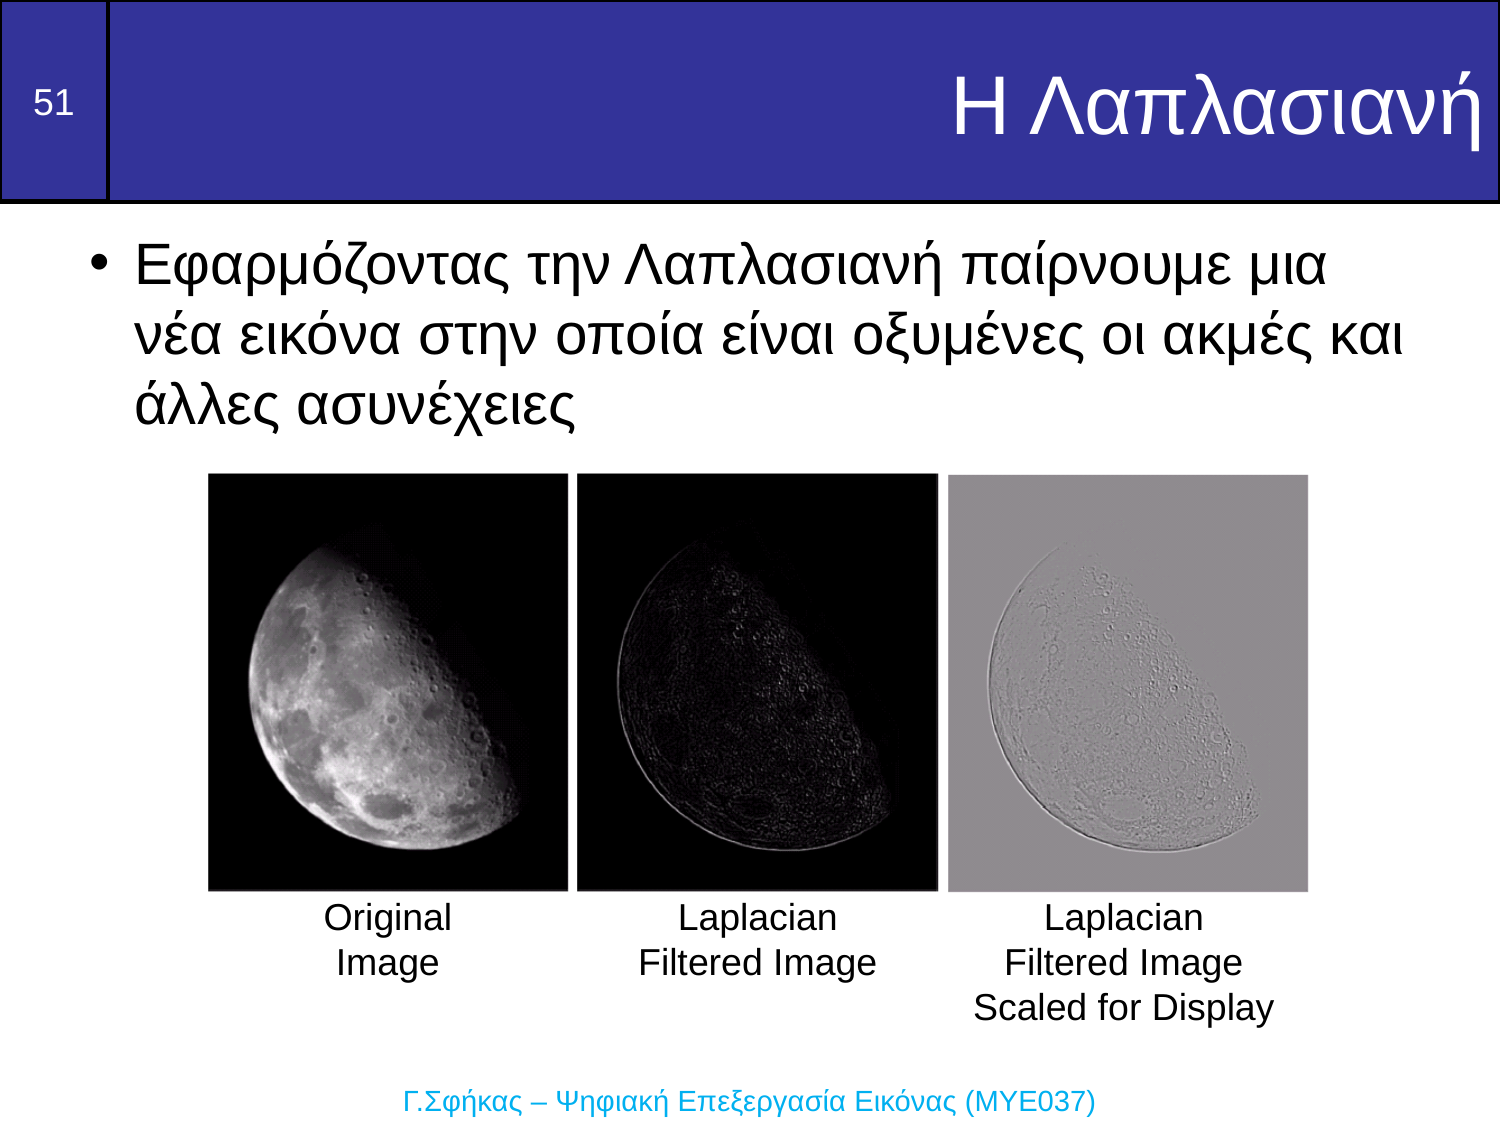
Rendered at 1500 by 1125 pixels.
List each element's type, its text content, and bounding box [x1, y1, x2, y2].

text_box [192, 467, 1313, 1036]
text_box Εφαρμόζοντας την Λαπλασιανή παίρνουμε μια νέα εικόνα στην οποία είναι οξυμένες οι ακμές και άλλες ασυνέχειες [74, 218, 1425, 1125]
text_box Η Λαπλασιανή [107, 0, 1500, 202]
